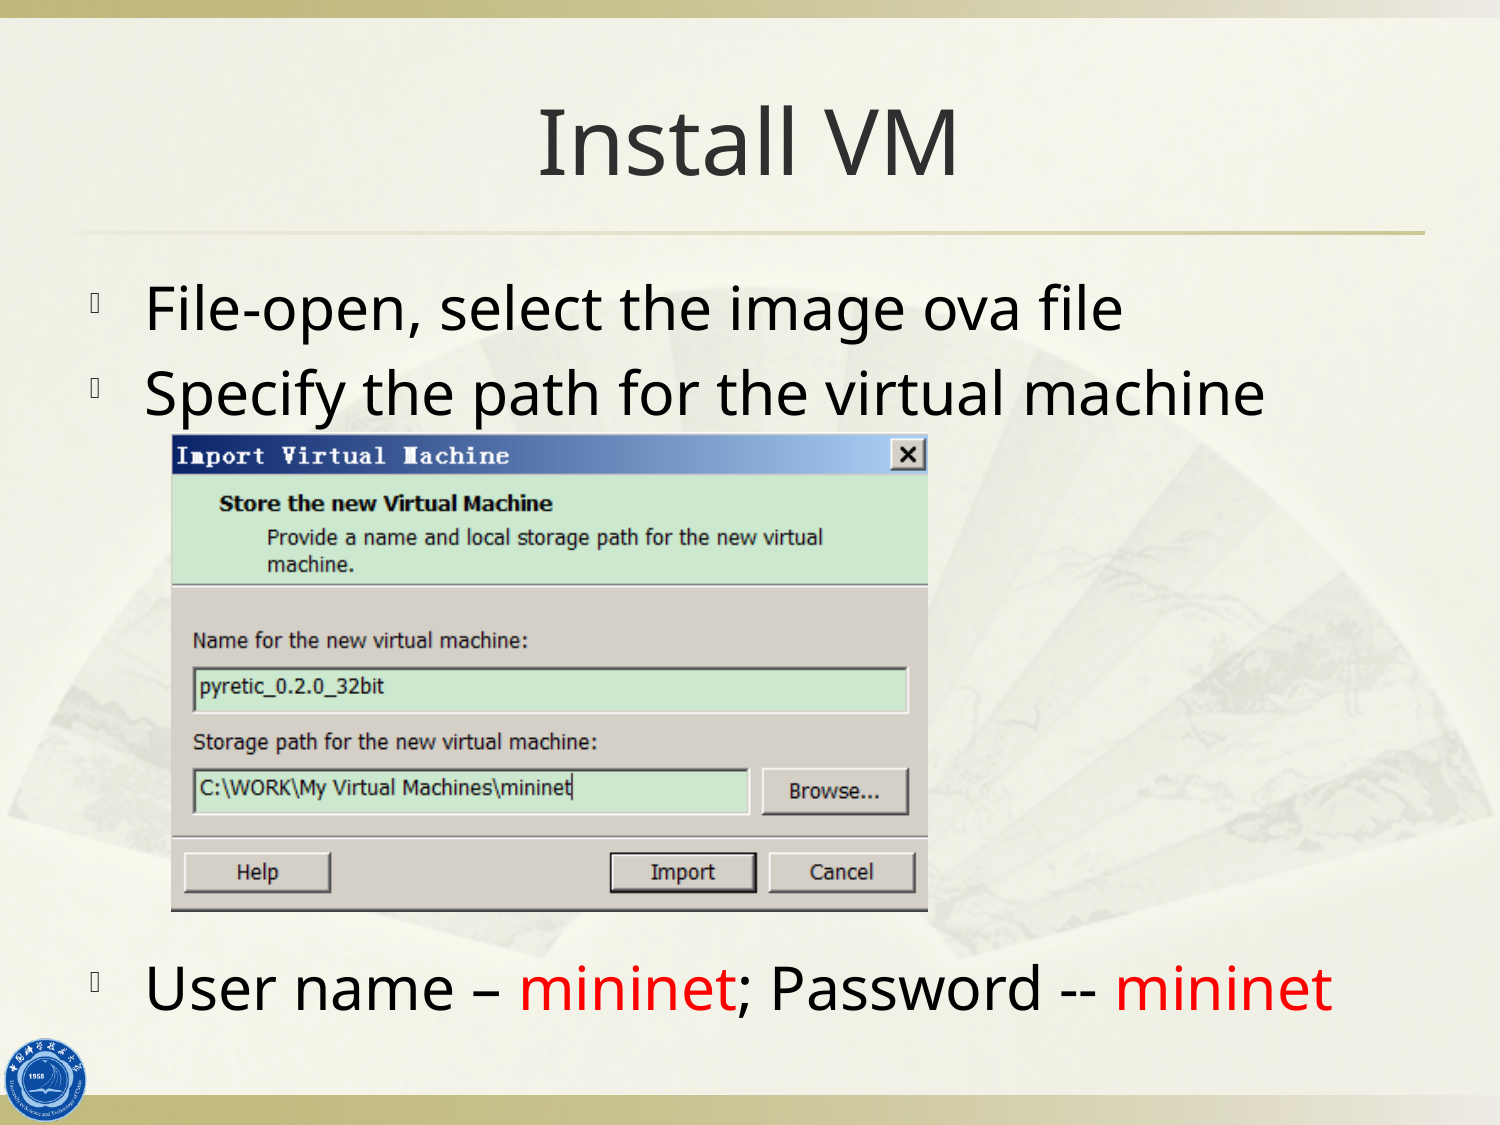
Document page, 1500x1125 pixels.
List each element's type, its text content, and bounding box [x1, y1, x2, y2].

list File-open, select the image ova file Specify the path for the virtual machine User name – mininet; Password -- mininet [75, 262, 1425, 1032]
picture [0, 1034, 90, 1125]
picture [170, 432, 928, 913]
title Install VM [75, 45, 1425, 233]
